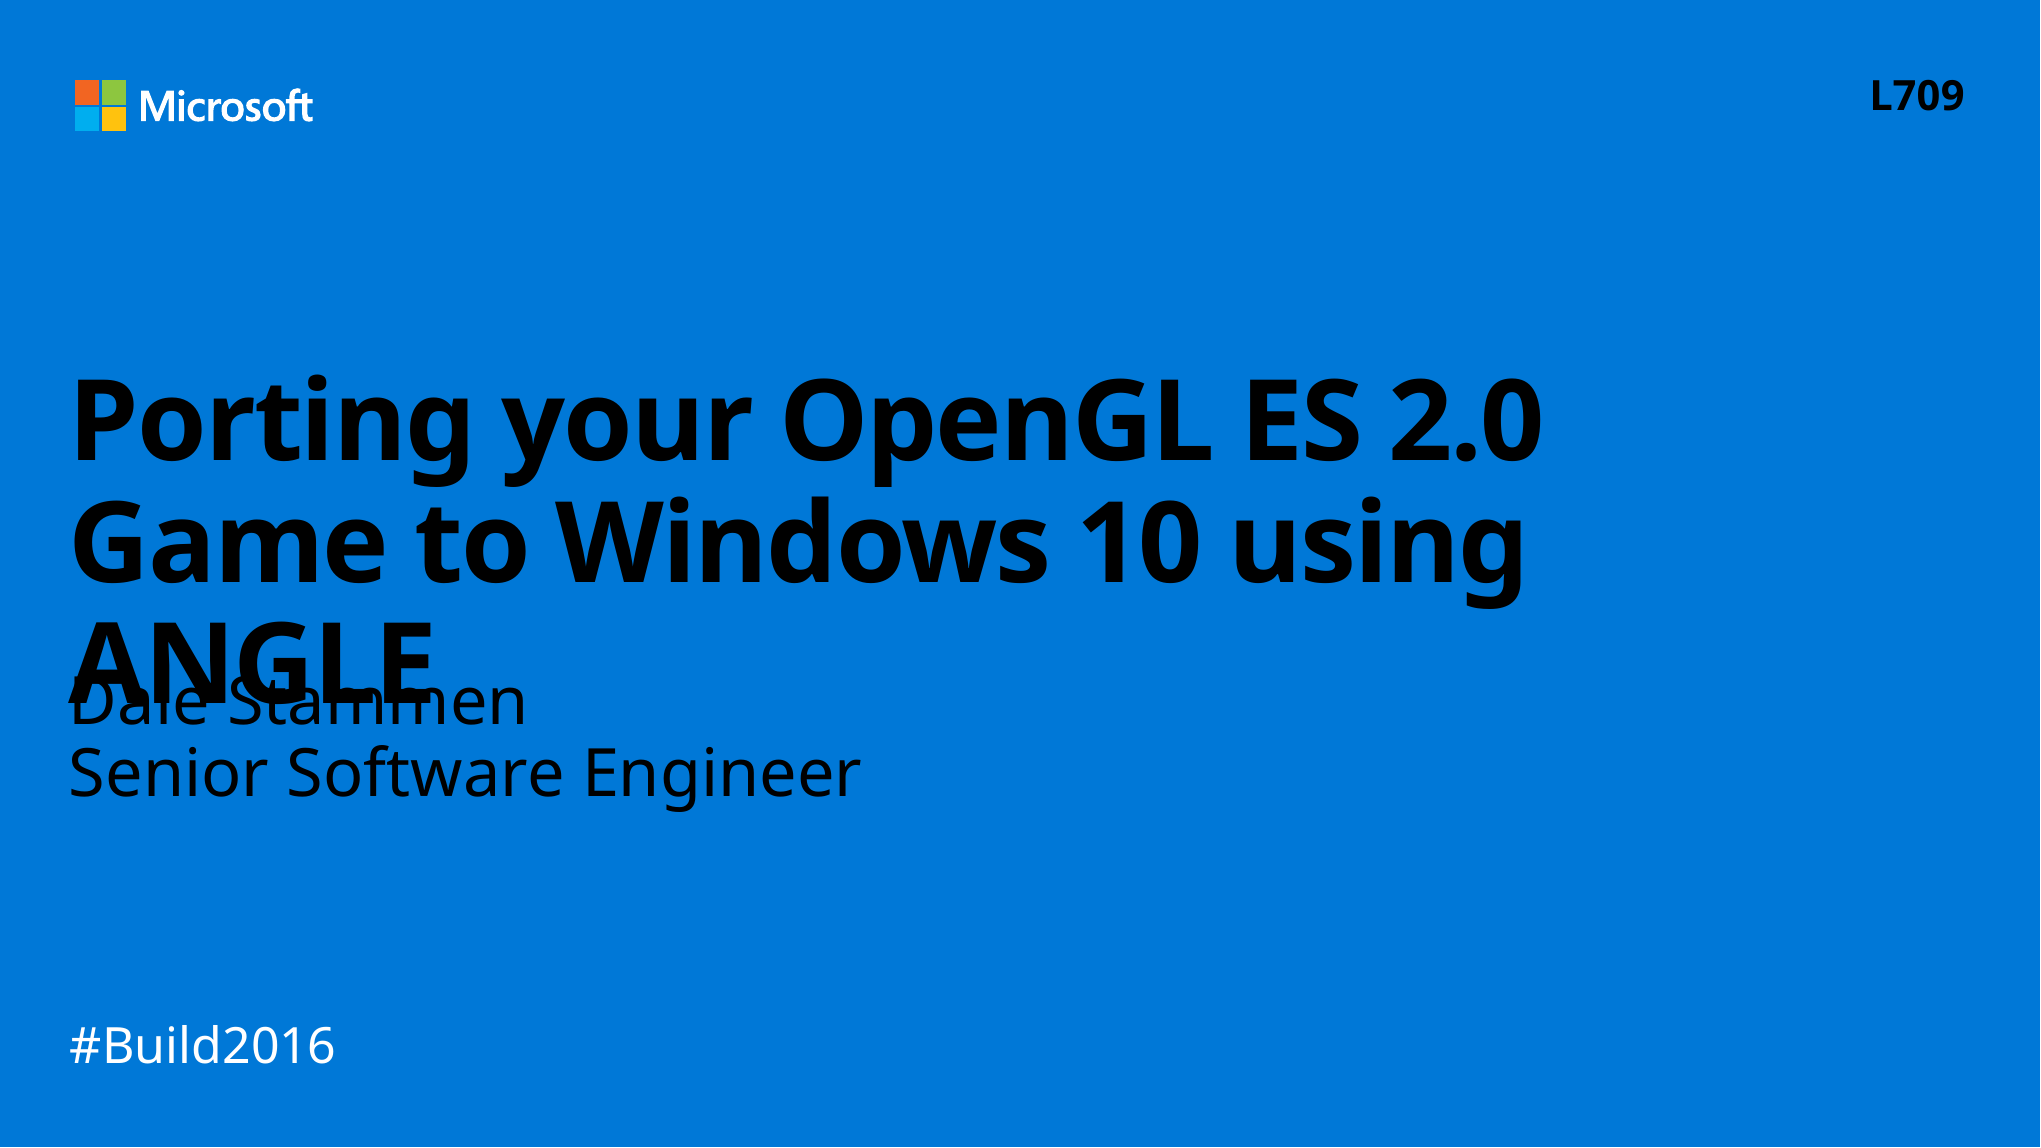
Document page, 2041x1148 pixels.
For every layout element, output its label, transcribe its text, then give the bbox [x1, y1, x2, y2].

list Dale Stammen Senior Software Engineer [45, 648, 1696, 949]
list L709 [1395, 50, 1995, 145]
title Porting your OpenGL ES 2.0 Game to Windows 10 using ANGLE [45, 348, 1696, 648]
